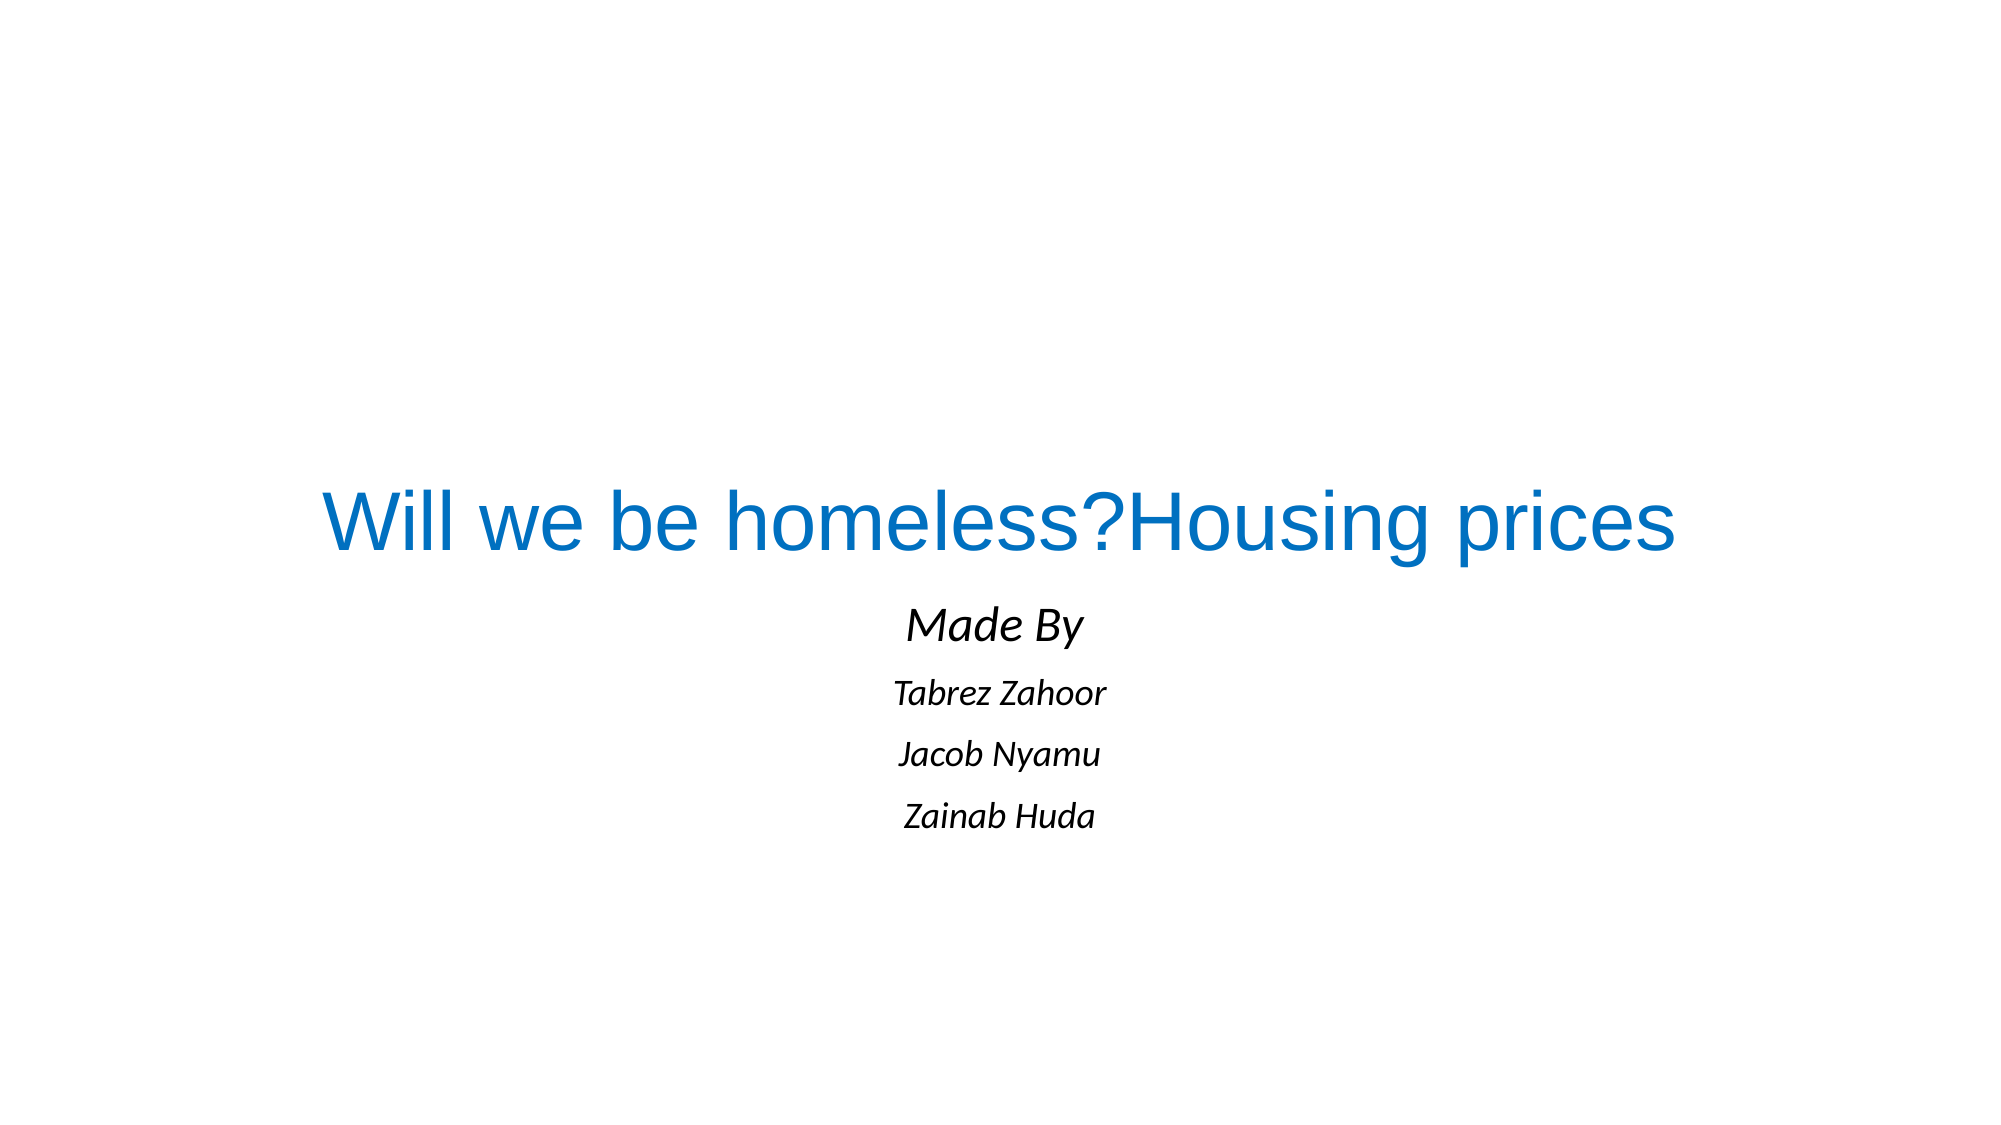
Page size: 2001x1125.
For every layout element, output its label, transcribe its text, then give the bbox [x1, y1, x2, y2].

title Will we be homeless?Housing prices [249, 184, 1750, 576]
subtitle Made By Tabrez Zahoor Jacob Nyamu Zainab Huda [249, 590, 1750, 863]
